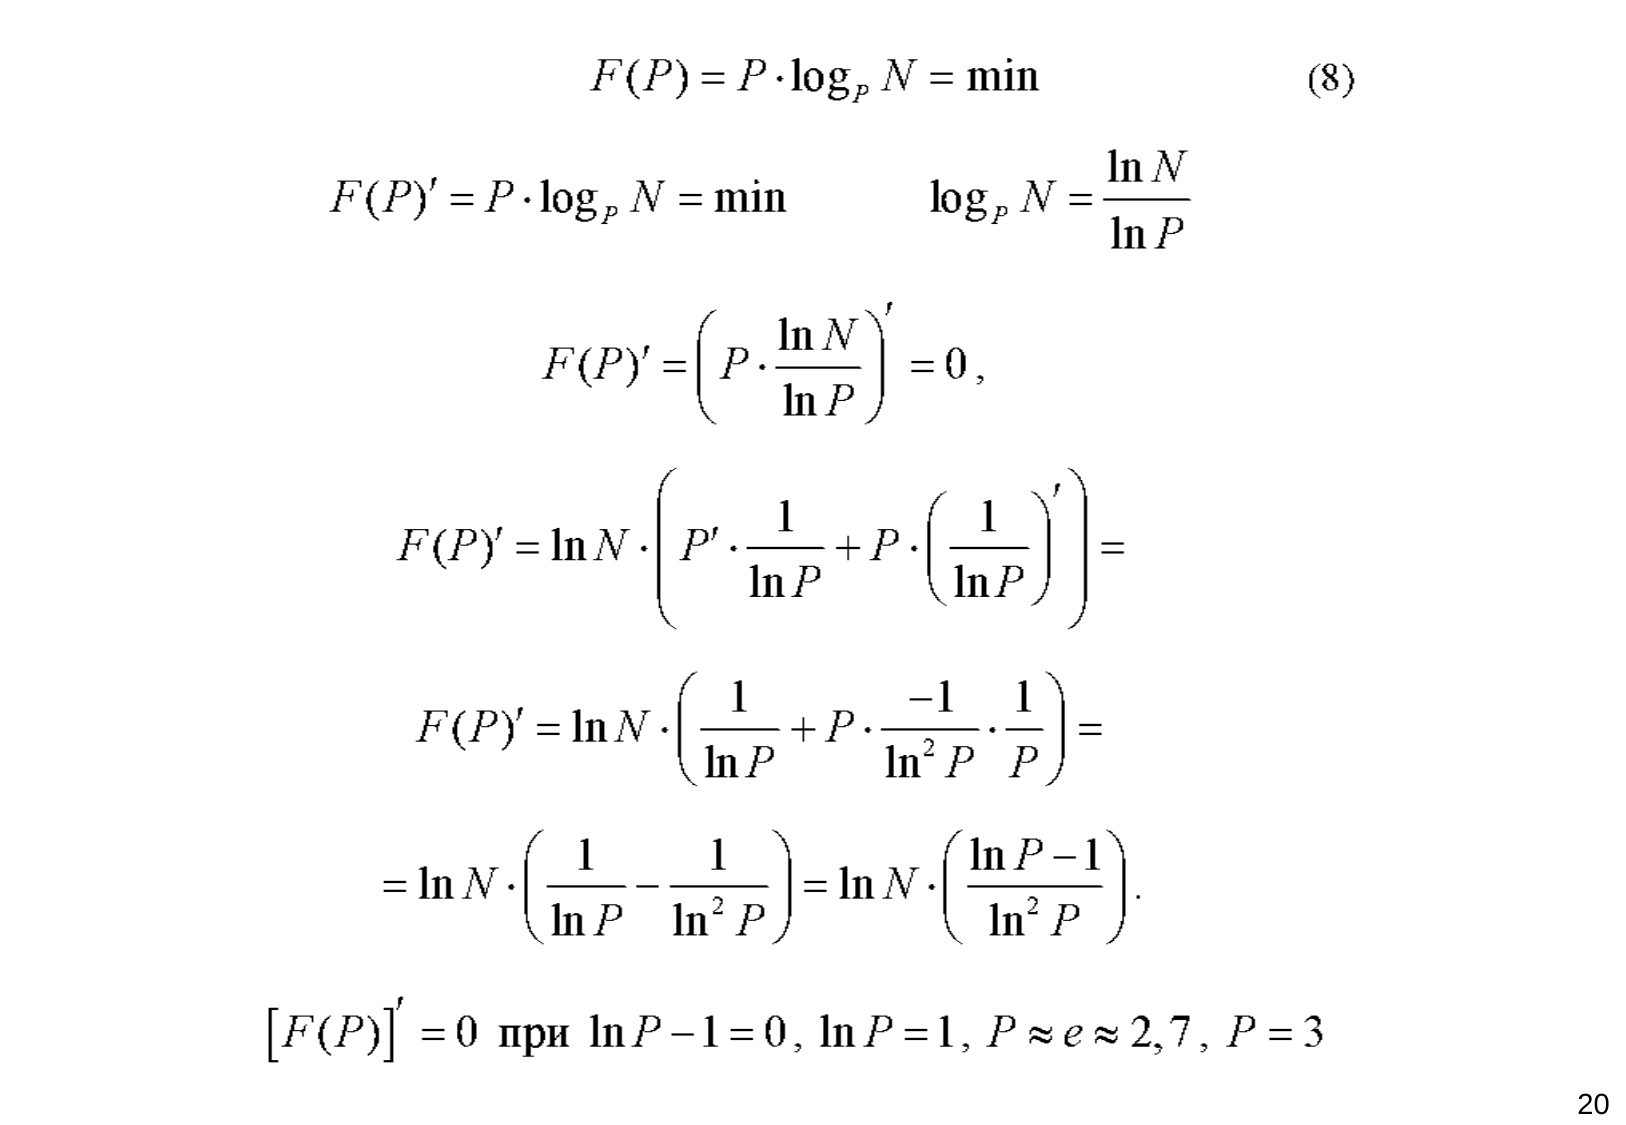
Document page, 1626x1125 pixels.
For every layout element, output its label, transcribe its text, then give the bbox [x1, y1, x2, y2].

picture [233, 26, 1392, 1099]
slide_number ‹#› [1497, 1077, 1625, 1125]
